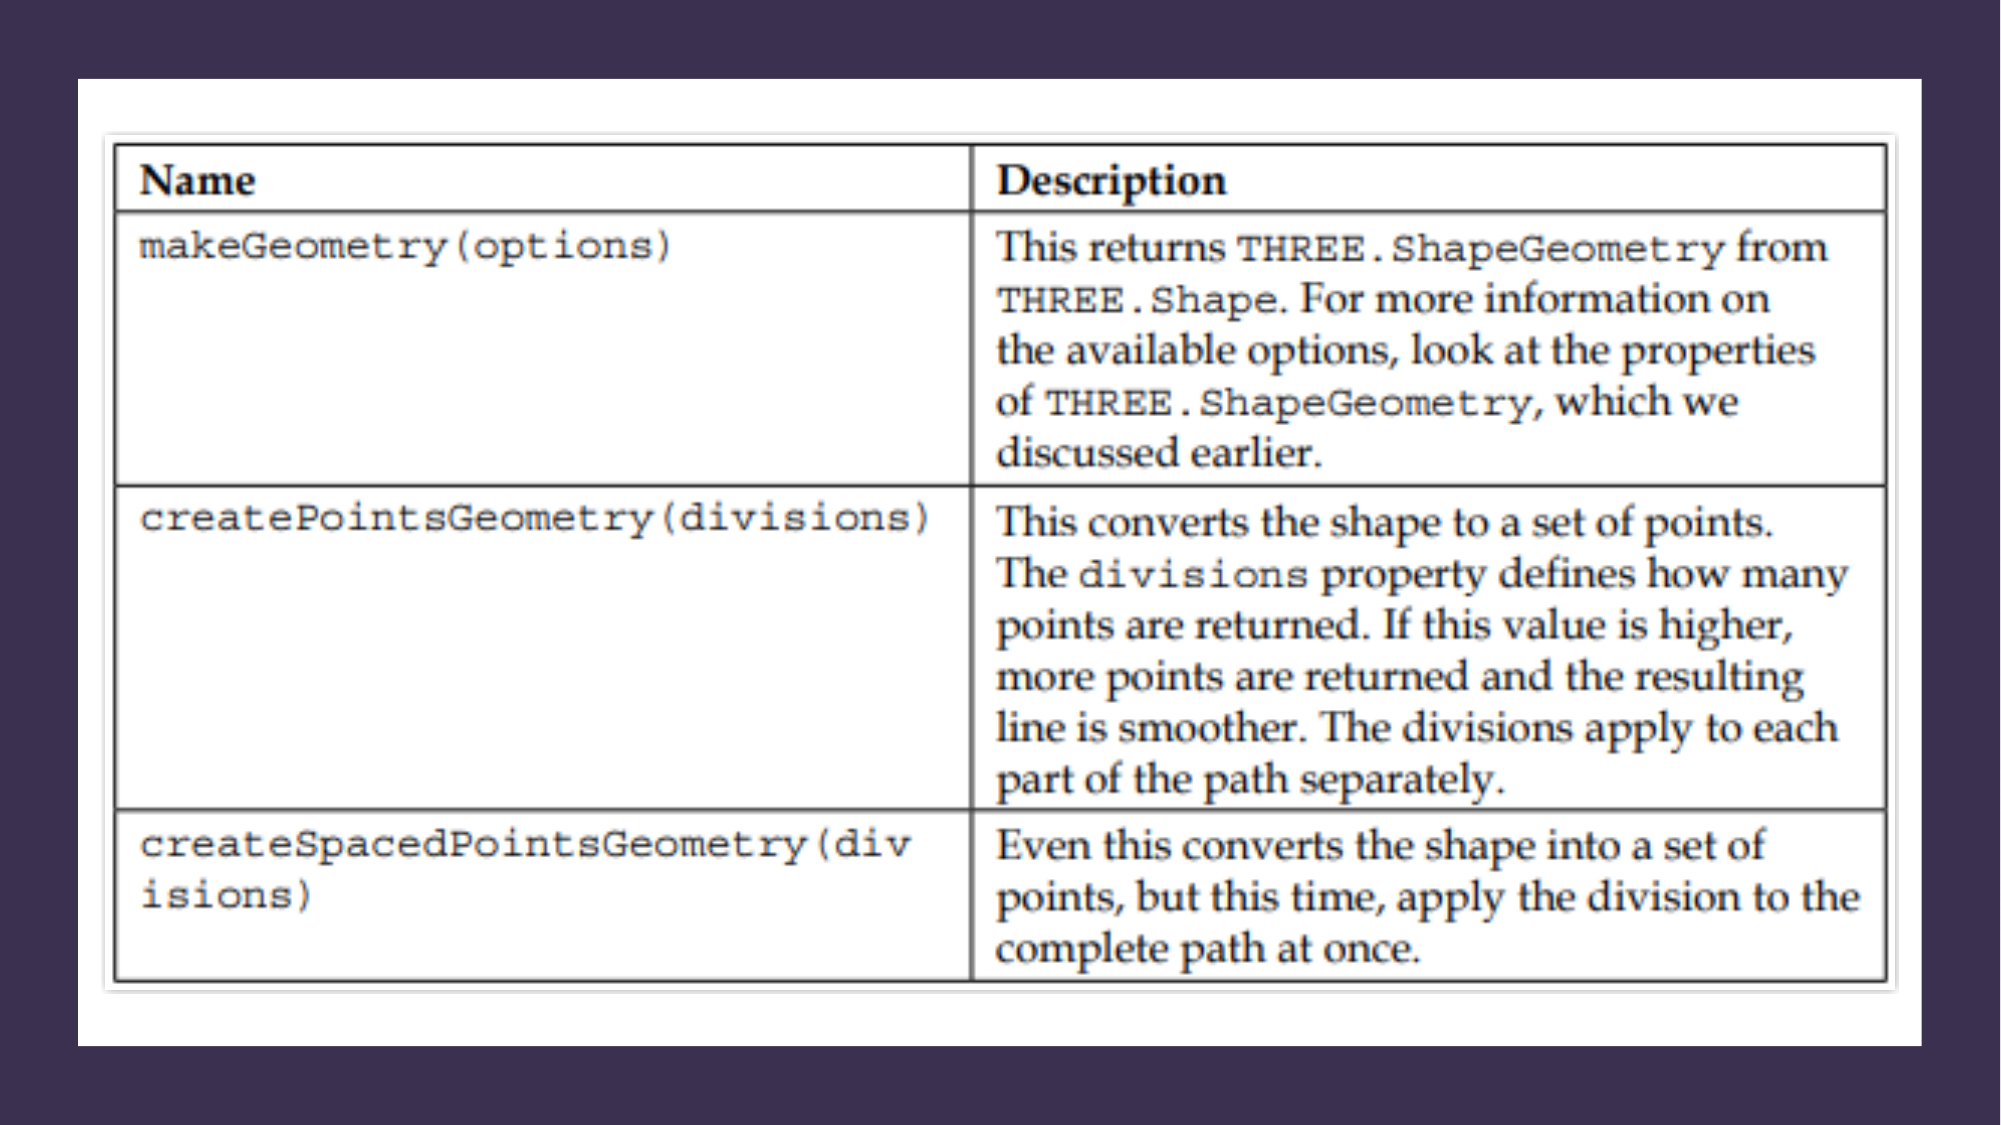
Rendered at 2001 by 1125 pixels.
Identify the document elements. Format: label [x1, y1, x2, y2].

list [105, 135, 1895, 990]
text_box [0, 0, 2000, 1125]
text_box [77, 77, 1923, 1048]
